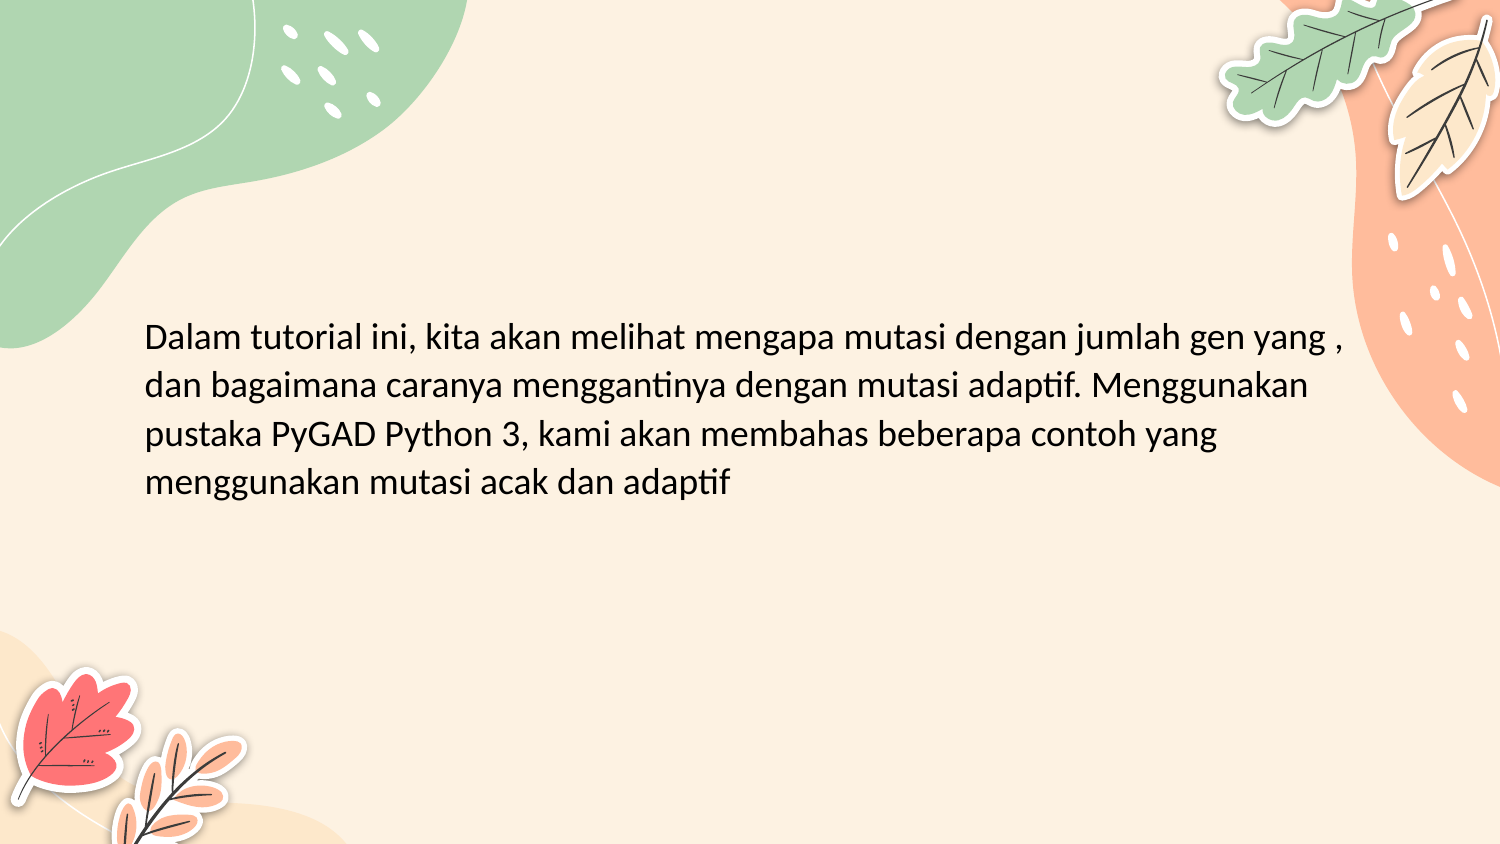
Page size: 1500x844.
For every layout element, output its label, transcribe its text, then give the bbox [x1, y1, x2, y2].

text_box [1209, 0, 1463, 162]
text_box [0, 662, 149, 808]
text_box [37, 698, 276, 844]
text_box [1362, 13, 1500, 202]
text_box Dalam tutorial ini, kita akan melihat mengapa mutasi dengan jumlah gen yang , dan bagaimana caranya menggantinya dengan mutasi adaptif. Menggunakan pustaka PyGAD Python 3, kami akan membahas beberapa contoh yang menggunakan mutasi acak dan adaptif [129, 301, 1405, 509]
